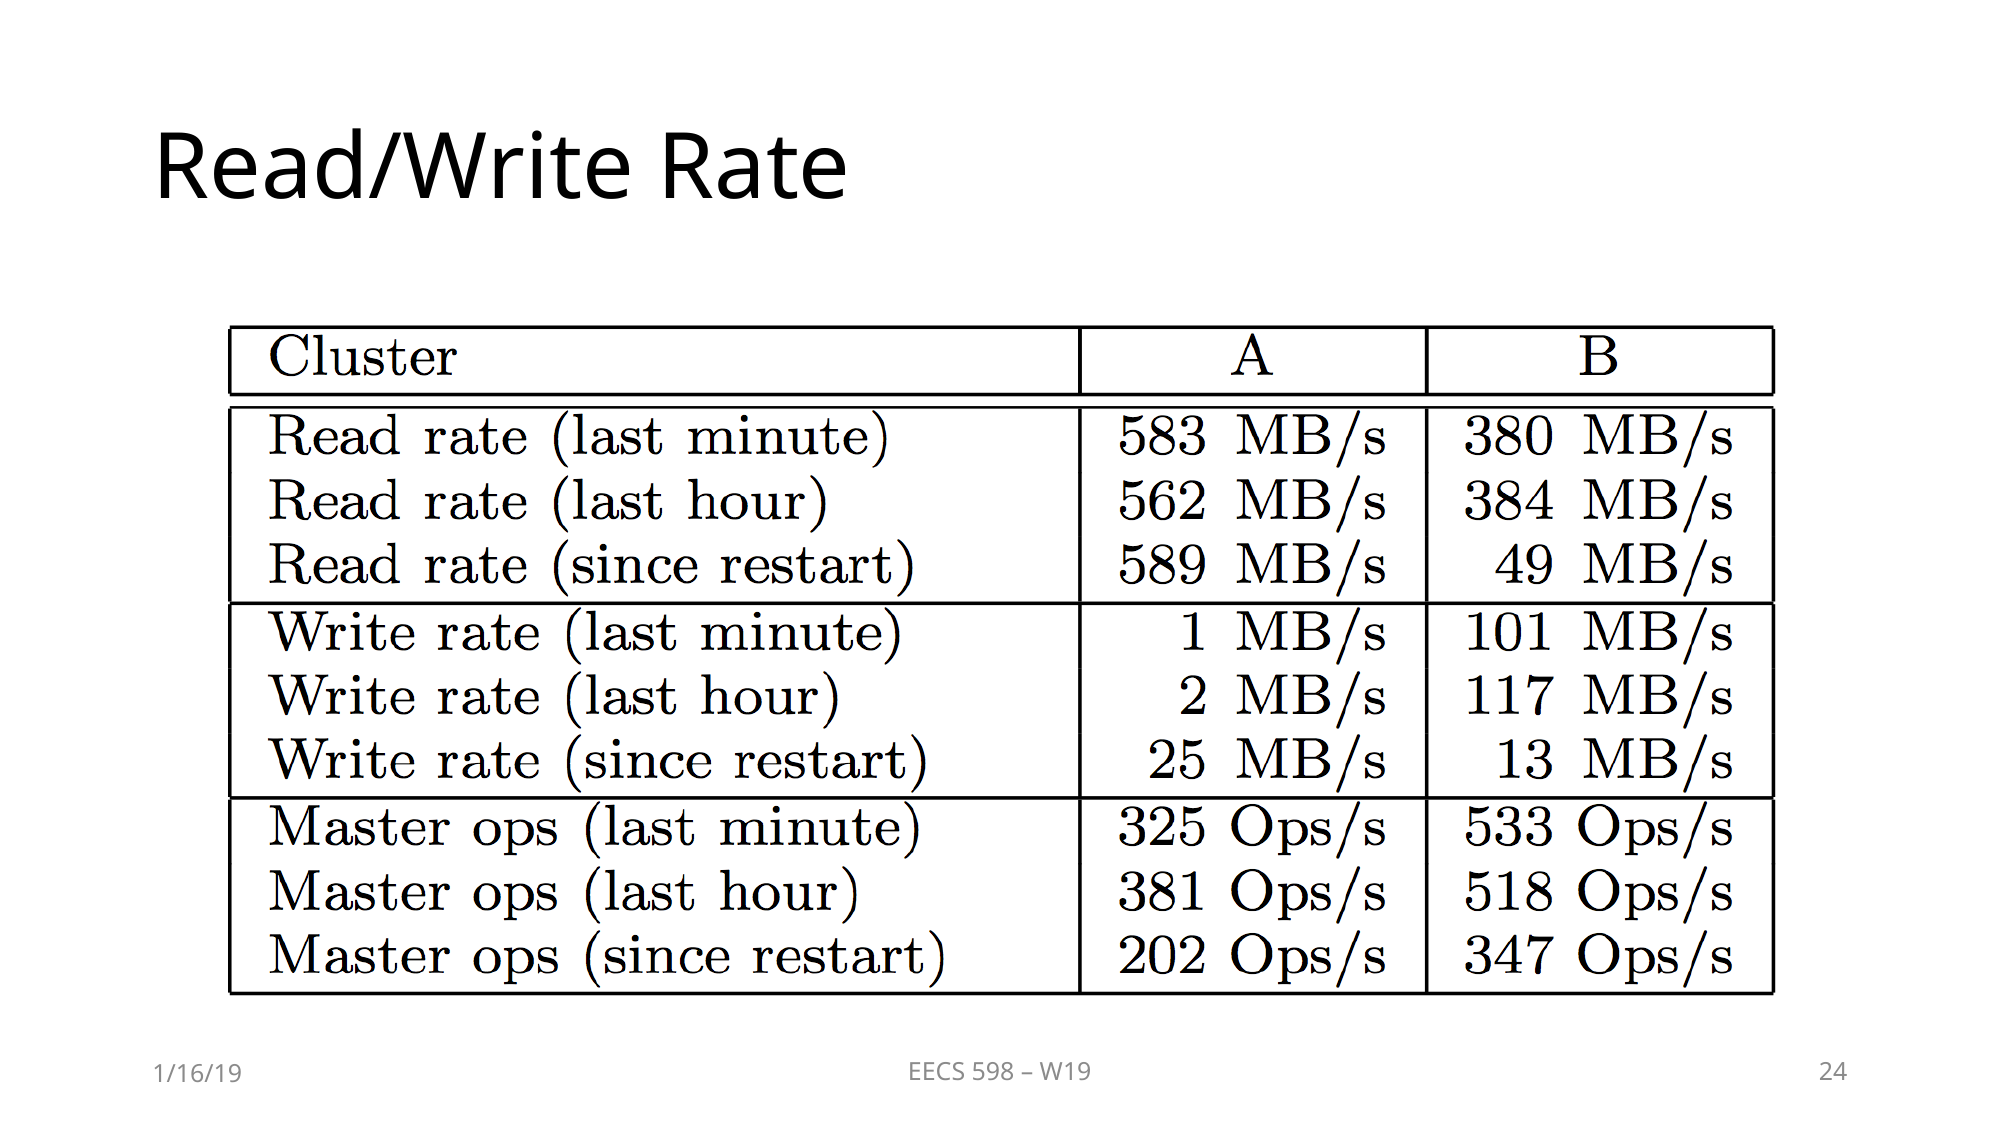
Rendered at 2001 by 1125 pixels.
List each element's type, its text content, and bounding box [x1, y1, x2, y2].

picture [222, 318, 1778, 1002]
title Read/Write Rate [137, 59, 1863, 278]
footer EECS 598 – W19 [662, 1042, 1338, 1103]
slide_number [137, 1042, 588, 1103]
slide_number 24 [1412, 1042, 1863, 1103]
